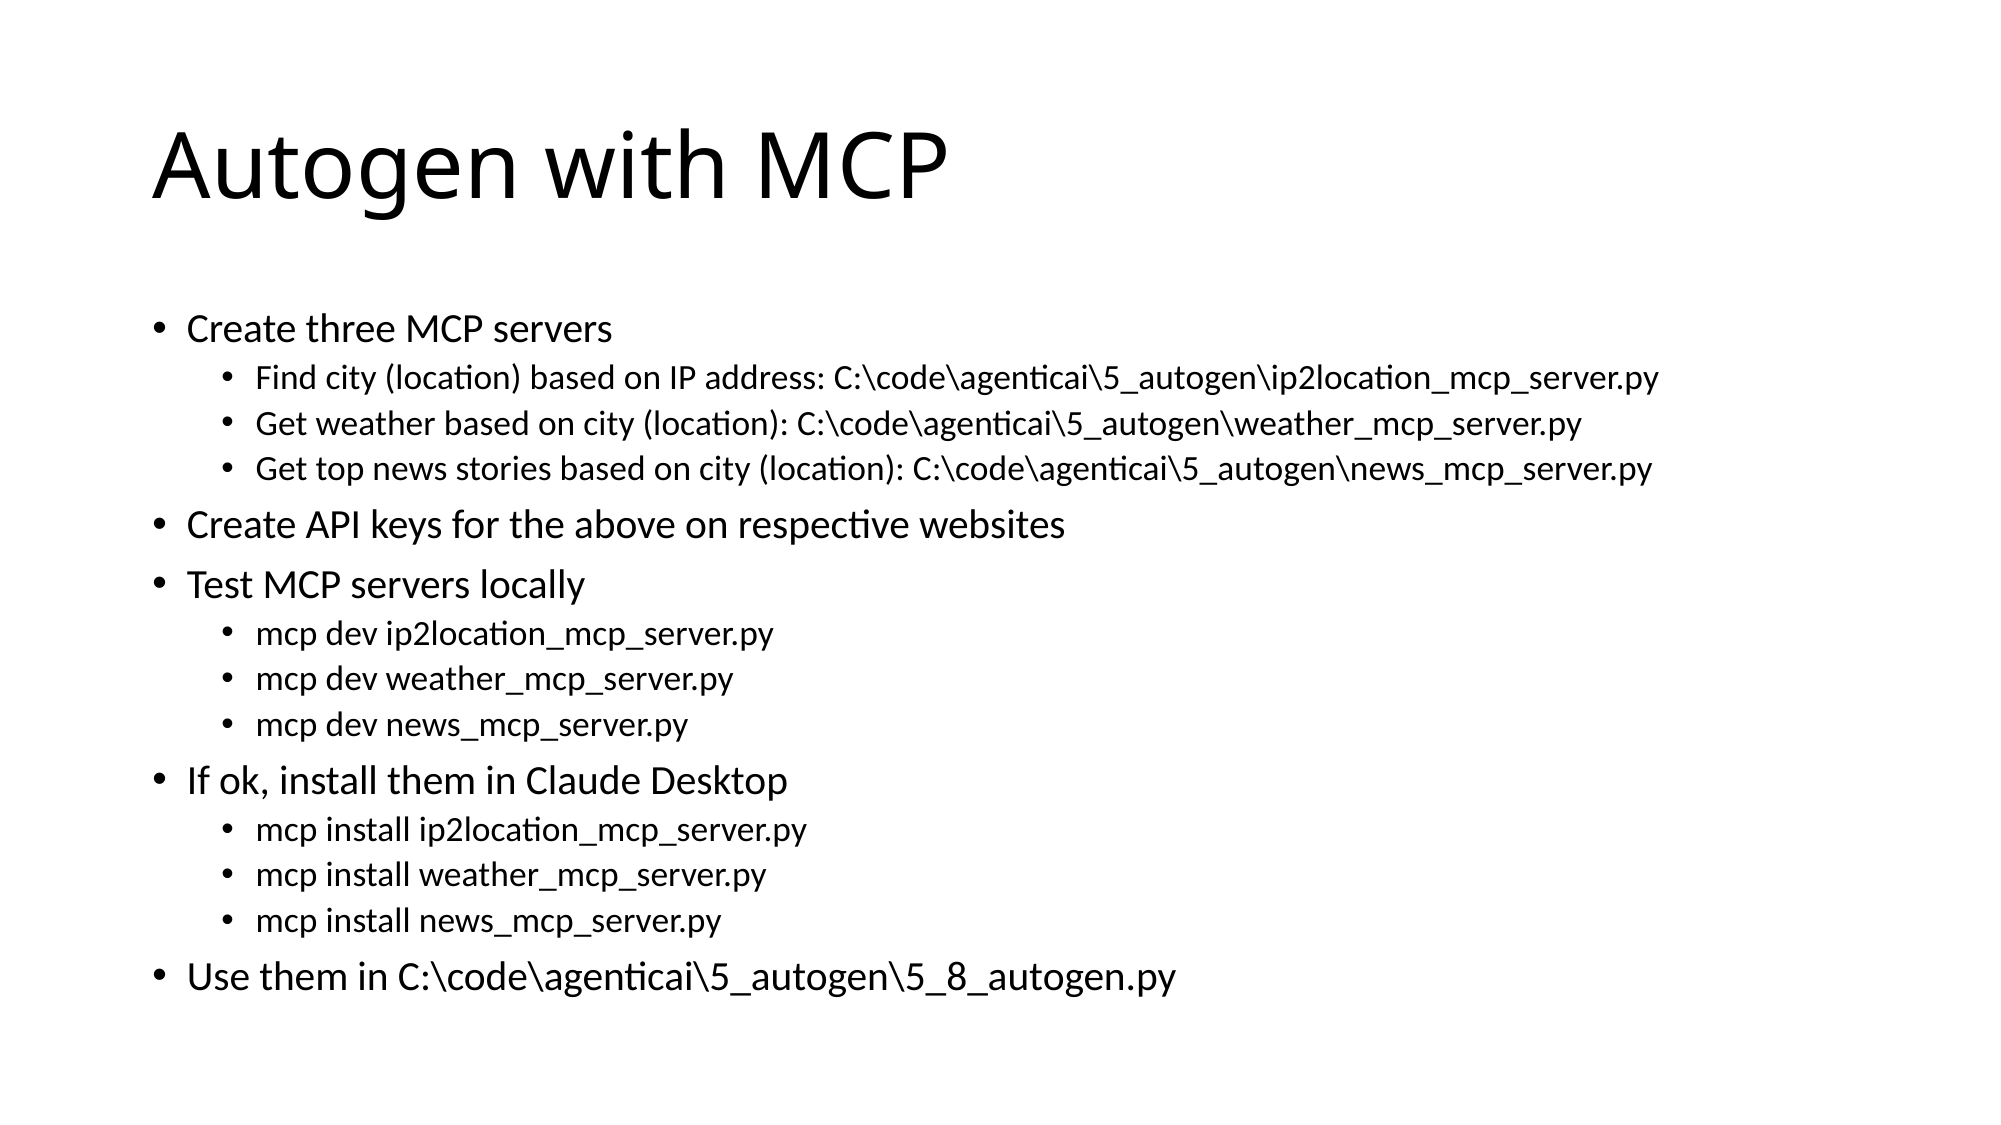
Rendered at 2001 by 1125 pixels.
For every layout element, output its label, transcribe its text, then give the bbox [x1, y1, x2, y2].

list Create three MCP servers Find city (location) based on IP address: C:\code\agenticai\5_autogen\ip2location_mcp_server.py Get weather based on city (location): C:\code\agenticai\5_autogen\weather_mcp_server.py Get top news stories based on city (location): C:\code\agenticai\5_autogen\news_mcp_server.py Create API keys for the above on respective websites Test MCP servers locally mcp dev ip2location_mcp_server.py mcp dev weather_mcp_server.py mcp dev news_mcp_server.py If ok, install them in Claude Desktop mcp install ip2location_mcp_server.py mcp install weather_mcp_server.py mcp install news_mcp_server.py Use them in C:\code\agenticai\5_autogen\5_8_autogen.py [137, 299, 1863, 1014]
title Autogen with MCP [137, 59, 1863, 278]
